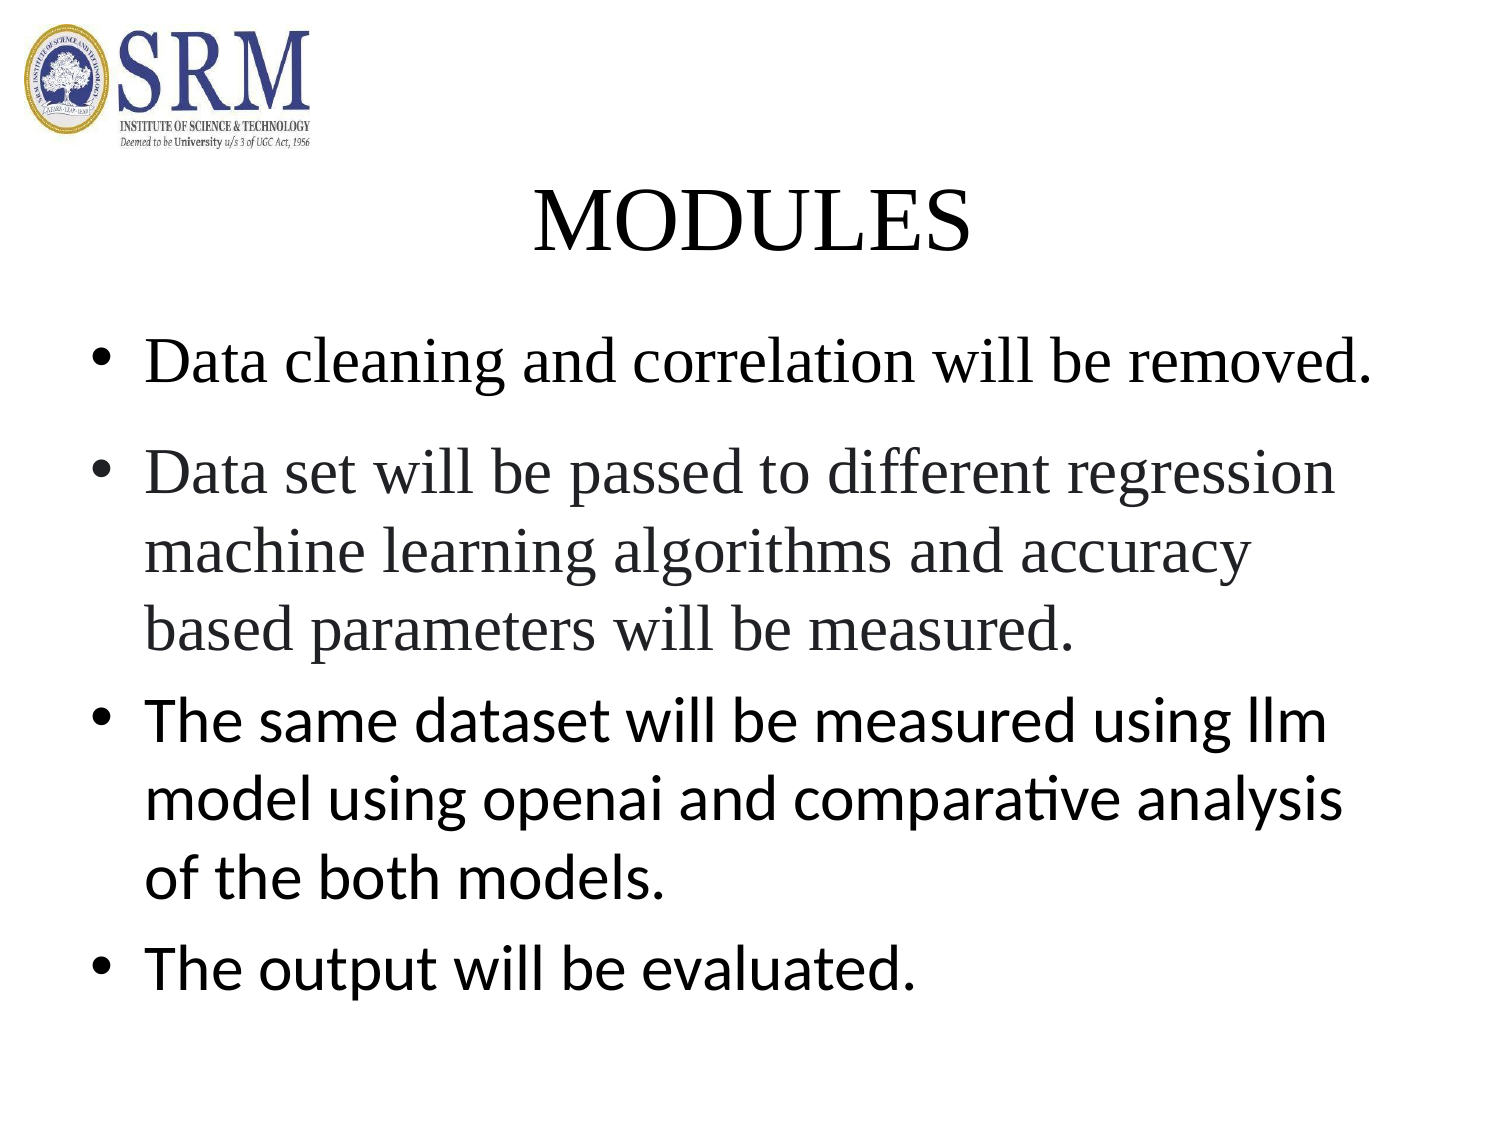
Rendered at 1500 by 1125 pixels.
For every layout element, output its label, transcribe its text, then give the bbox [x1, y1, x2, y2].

picture [24, 24, 310, 150]
title MODULES [78, 120, 1429, 308]
list Data cleaning and correlation will be removed. Data set will be passed to different regression machine learning algorithms and accuracy based parameters will be measured. The same dataset will be measured using llm model using openai and comparative analysis of the both models. The output will be evaluated. [75, 270, 1425, 1013]
